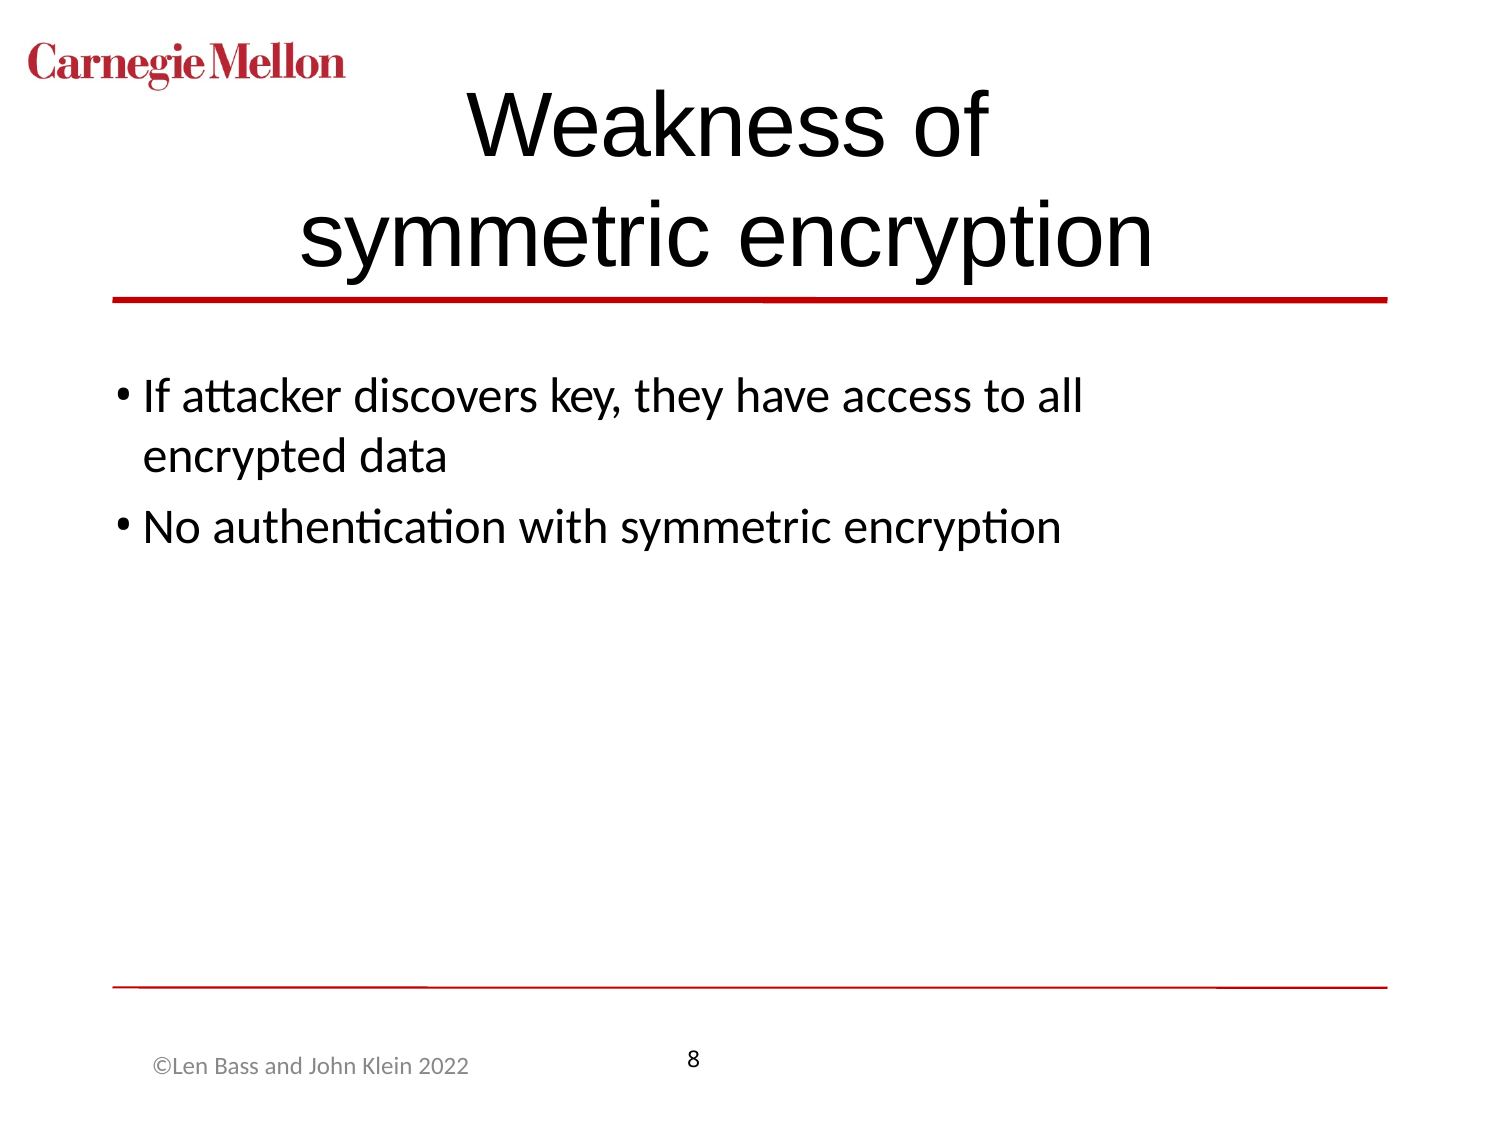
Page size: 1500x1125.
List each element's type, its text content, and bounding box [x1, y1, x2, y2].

picture [24, 37, 349, 92]
title Weakness of symmetric encryption [249, 63, 1204, 286]
text_box If attacker discovers key, they have access to all encrypted data No authentication with symmetric encryption [112, 350, 1257, 554]
footer ©Len Bass and John Klein 2022 [150, 1060, 472, 1090]
